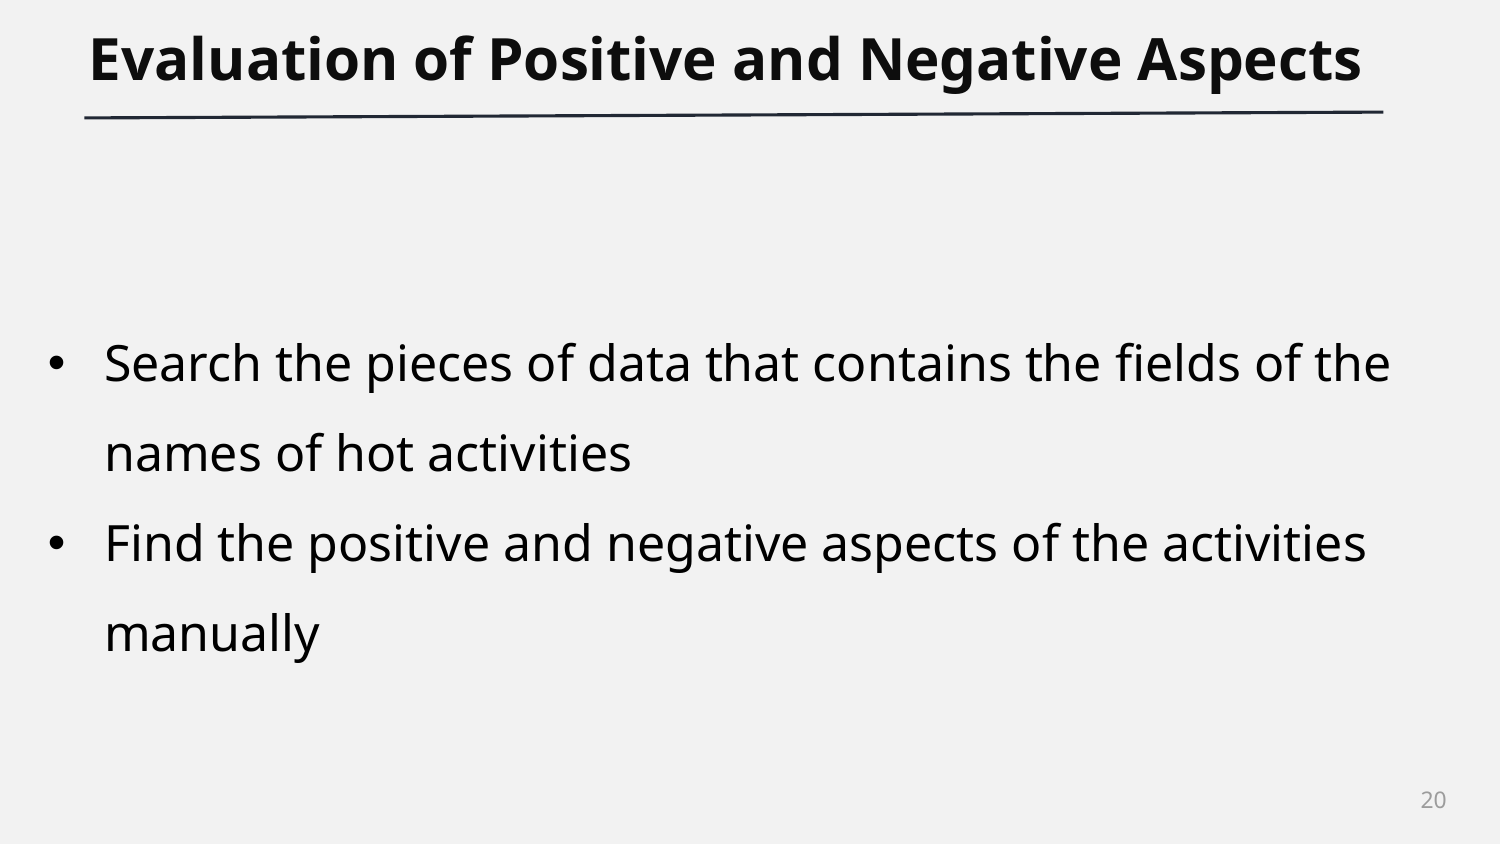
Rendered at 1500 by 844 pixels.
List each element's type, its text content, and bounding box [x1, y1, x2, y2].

text_box Evaluation of Positive and Negative Aspects [74, 14, 1425, 100]
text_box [84, 112, 1384, 118]
text_box Search the pieces of data that contains the fields of the names of hot activities Find the positive and negative aspects of the activities manually [33, 294, 1463, 670]
slide_number 20 [1124, 778, 1463, 824]
